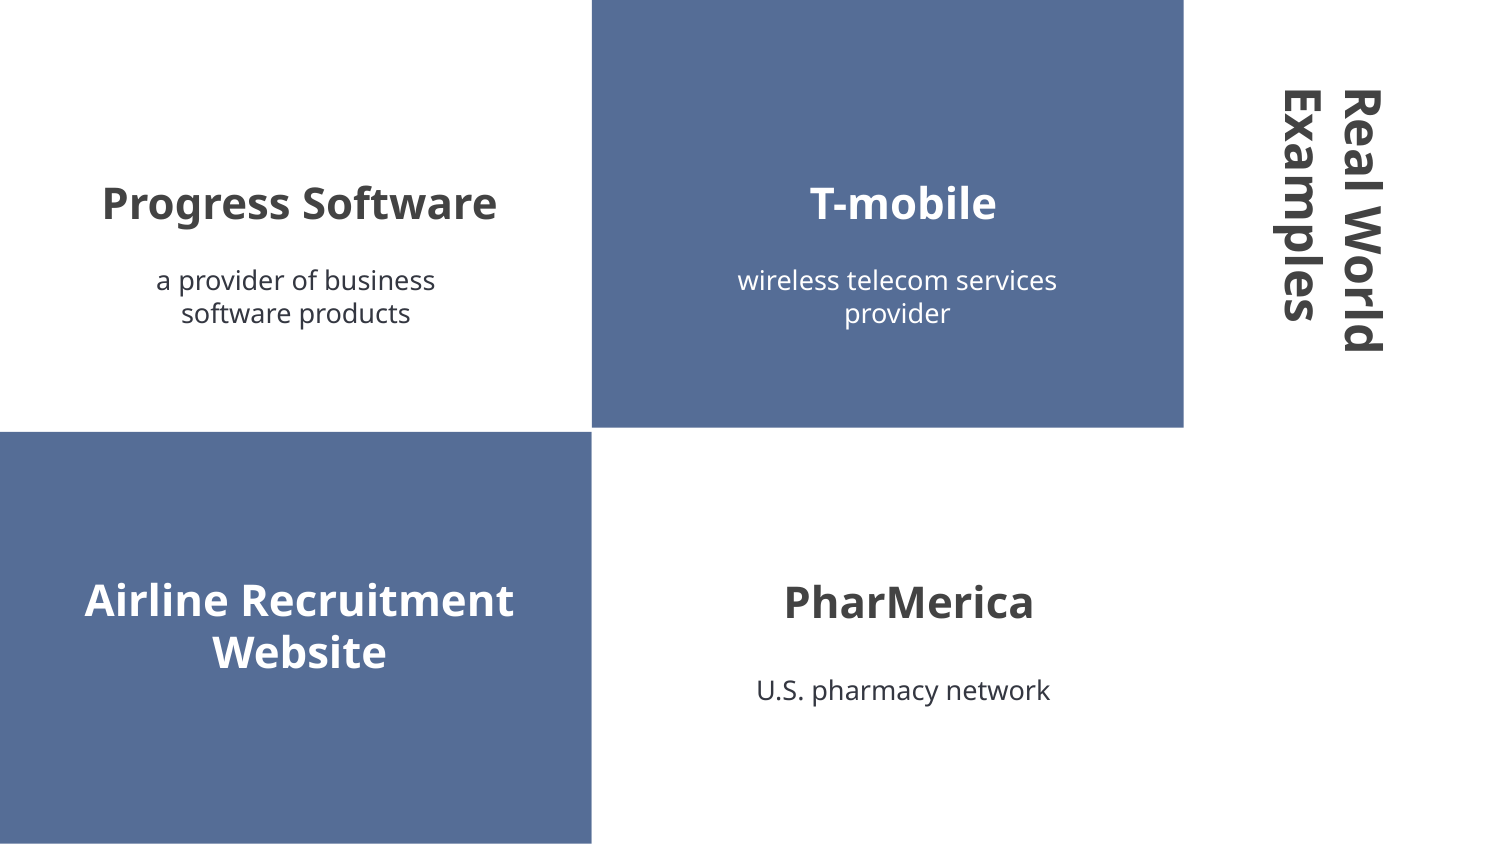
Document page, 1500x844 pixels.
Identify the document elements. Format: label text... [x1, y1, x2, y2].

title PharMerica [691, 536, 1116, 642]
text_box [0, 0, 592, 431]
subtitle wireless telecom services provider [685, 248, 1110, 337]
title Real World Examples [1295, 71, 1376, 549]
title Progress Software [60, 138, 539, 244]
text_box [591, 431, 1184, 844]
subtitle U.S. pharmacy network [691, 642, 1116, 765]
title Airline Recruitment Website [60, 558, 539, 693]
text_box [591, 0, 1184, 428]
text_box [0, 431, 591, 844]
subtitle a provider of business software products [92, 248, 500, 337]
title T-mobile [682, 138, 1125, 244]
